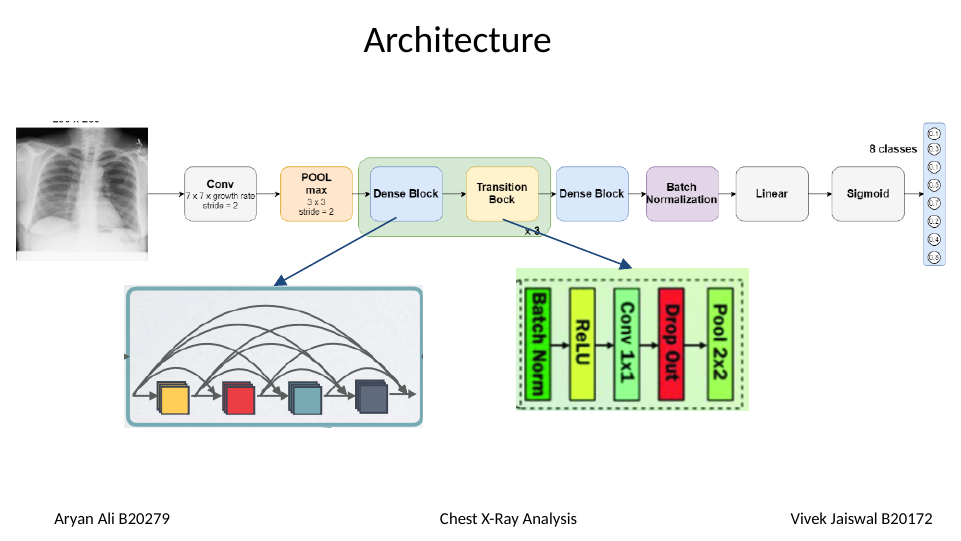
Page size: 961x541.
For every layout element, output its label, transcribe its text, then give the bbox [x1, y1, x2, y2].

text_box [36, 30, 961, 107]
picture [6, 120, 955, 411]
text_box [273, 217, 397, 287]
text_box Aryan Ali B20279 Chest X-Ray Analysis Vivek Jaiswal B20172 [39, 497, 954, 538]
picture [124, 285, 423, 428]
text_box Architecture [0, 0, 878, 107]
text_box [502, 219, 633, 269]
